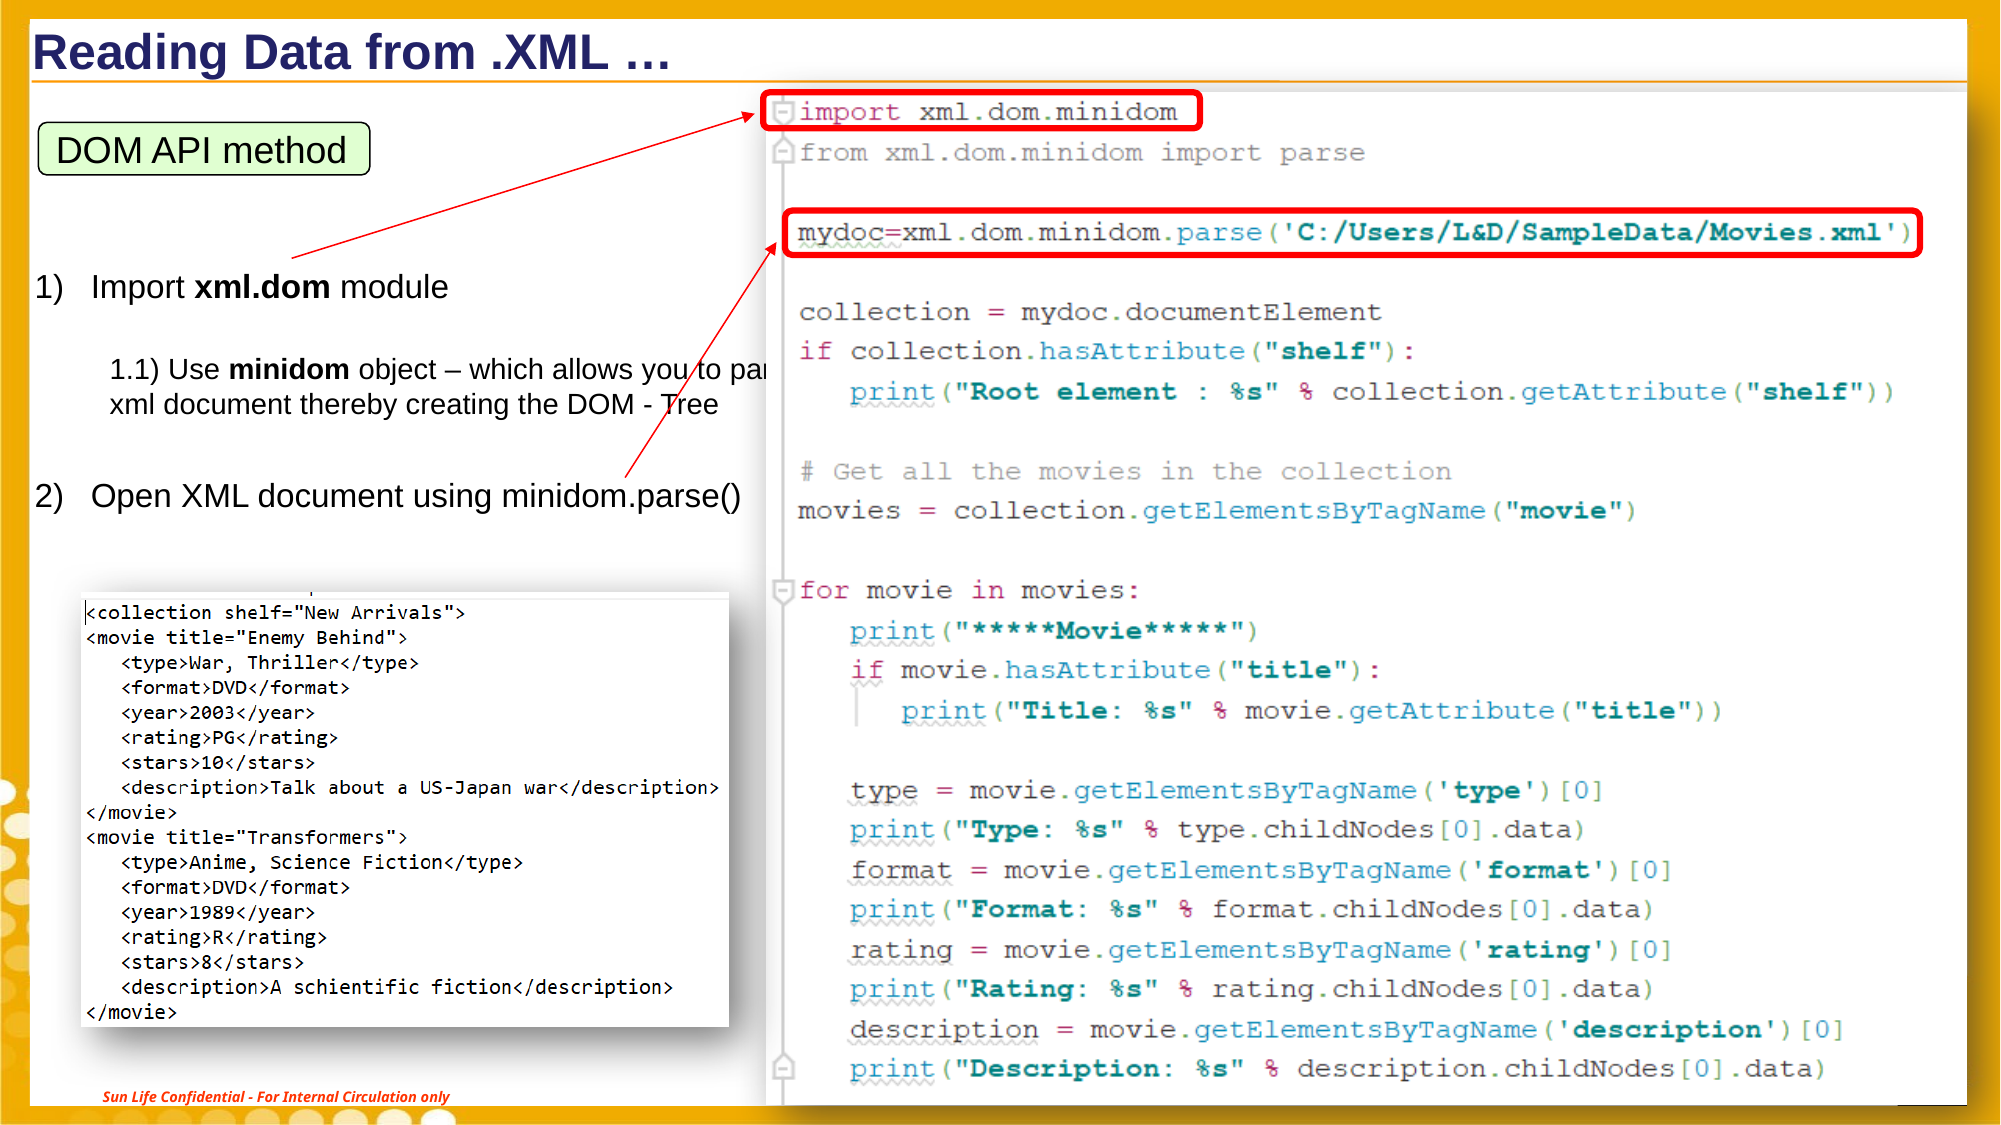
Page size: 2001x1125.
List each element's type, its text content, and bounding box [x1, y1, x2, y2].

picture [0, 0, 2001, 1125]
text_box Reading Data from .XML … [17, 12, 689, 87]
text_box DOM API method [38, 122, 286, 175]
text_box Import xml.dom module 1.1) Use minidom object – which allows you to parse xml document thereby creating the DOM - Tree [19, 258, 619, 428]
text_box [291, 113, 756, 259]
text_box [624, 241, 777, 478]
text_box Open XML document using minidom.parse() [19, 466, 761, 522]
